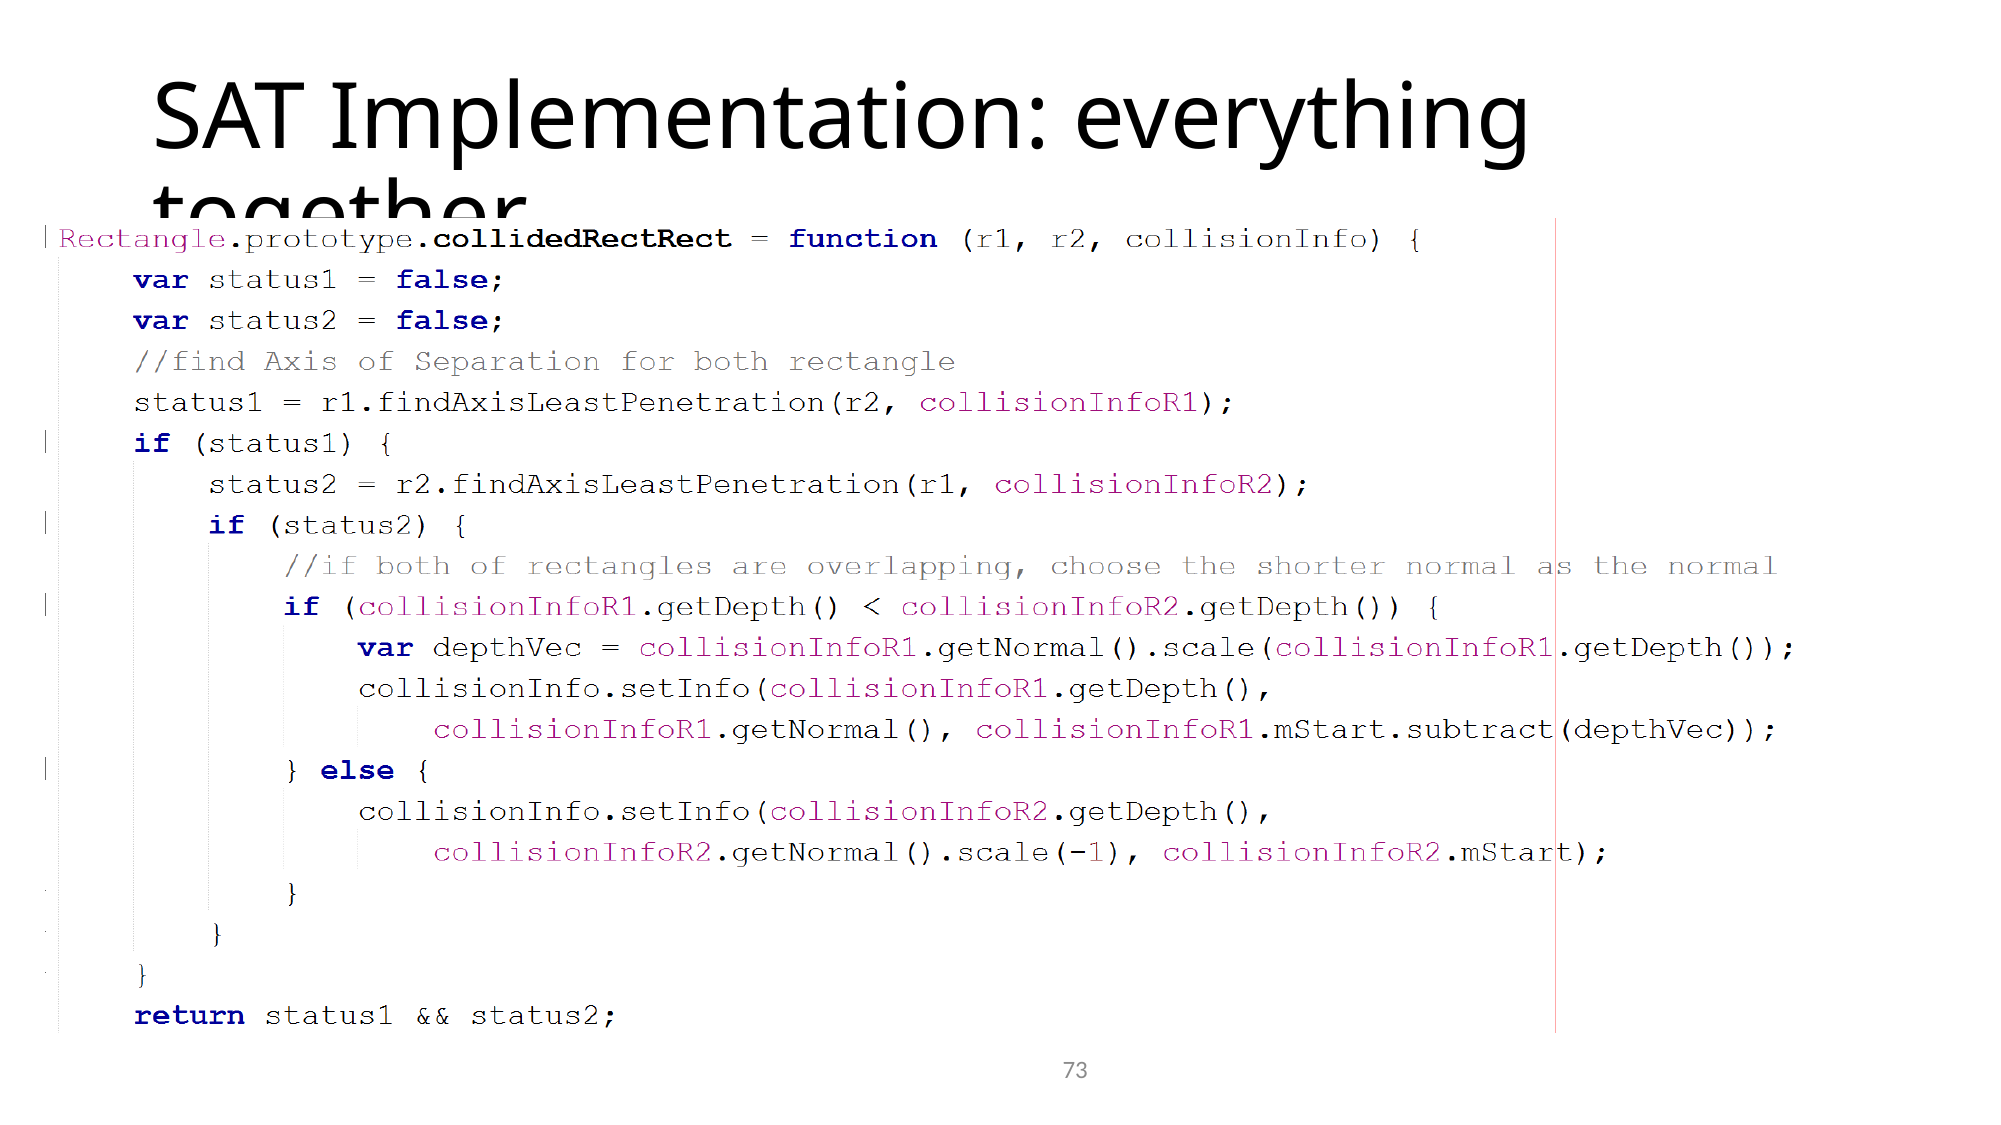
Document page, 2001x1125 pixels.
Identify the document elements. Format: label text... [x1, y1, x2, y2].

title SAT Implementation: everything together [137, 59, 1863, 278]
picture [45, 218, 1830, 1033]
